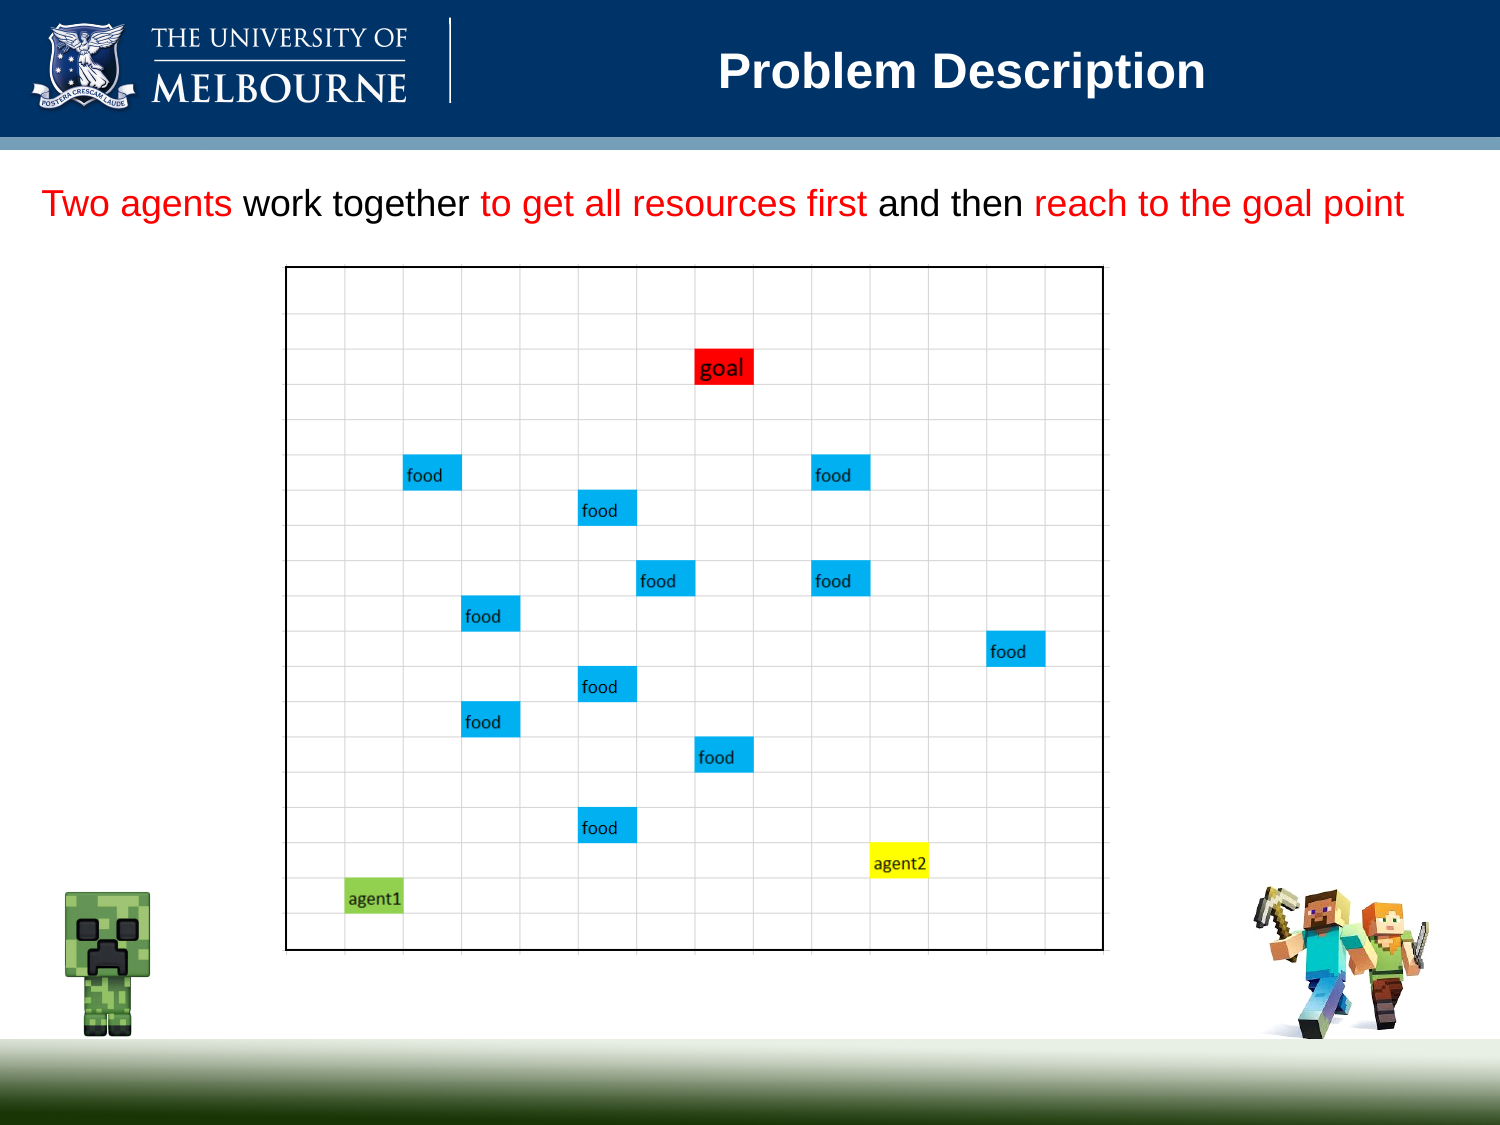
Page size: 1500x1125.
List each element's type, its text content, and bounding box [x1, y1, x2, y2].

text_box Two agents work together to get all resources first and then reach to the goal point [26, 101, 1425, 233]
title Problem Description [487, 12, 1438, 125]
picture [0, 886, 1500, 1125]
picture [24, 17, 411, 118]
picture [282, 264, 1110, 955]
